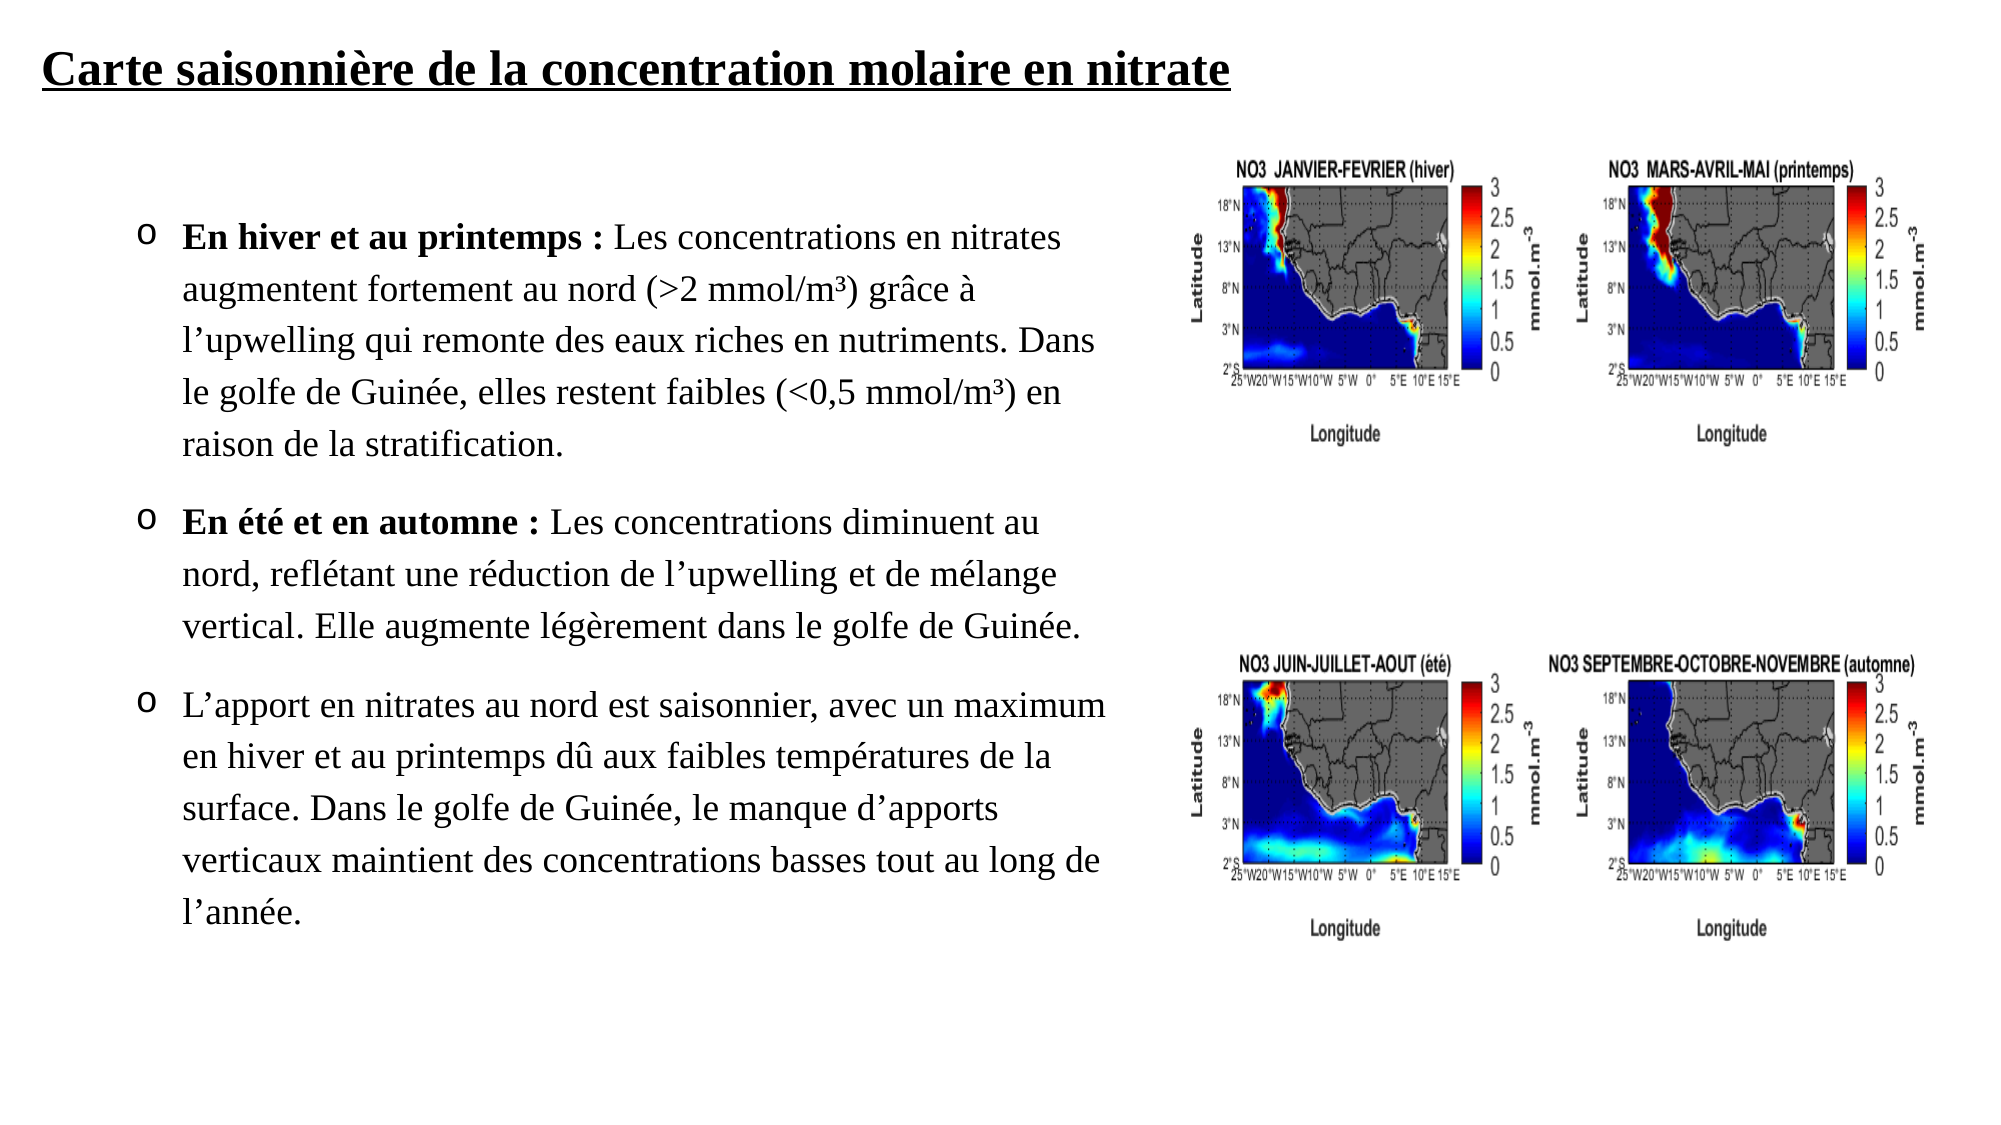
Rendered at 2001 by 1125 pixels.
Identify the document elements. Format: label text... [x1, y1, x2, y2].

list En hiver et au printemps : Les concentrations en nitrates augmentent fortement au nord (>2 mmol/m³) grâce à l’upwelling qui remonte des eaux riches en nutriments. Dans le golfe de Guinée, elles restent faibles (<0,5 mmol/m³) en raison de la stratification. En été et en automne : Les concentrations diminuent au nord, reflétant une réduction de l’upwelling et de mélange vertical. Elle augmente légèrement dans le golfe de Guinée. L’apport en nitrates au nord est saisonnier, avec un maximum en hiver et au printemps dû aux faibles températures de la surface. Dans le golfe de Guinée, le manque d’apports verticaux maintient des concentrations basses tout au long de l’année. [45, 142, 1119, 1026]
title Carte saisonnière de la concentration molaire en nitrate [26, 23, 1123, 116]
picture [1129, 22, 2000, 1066]
